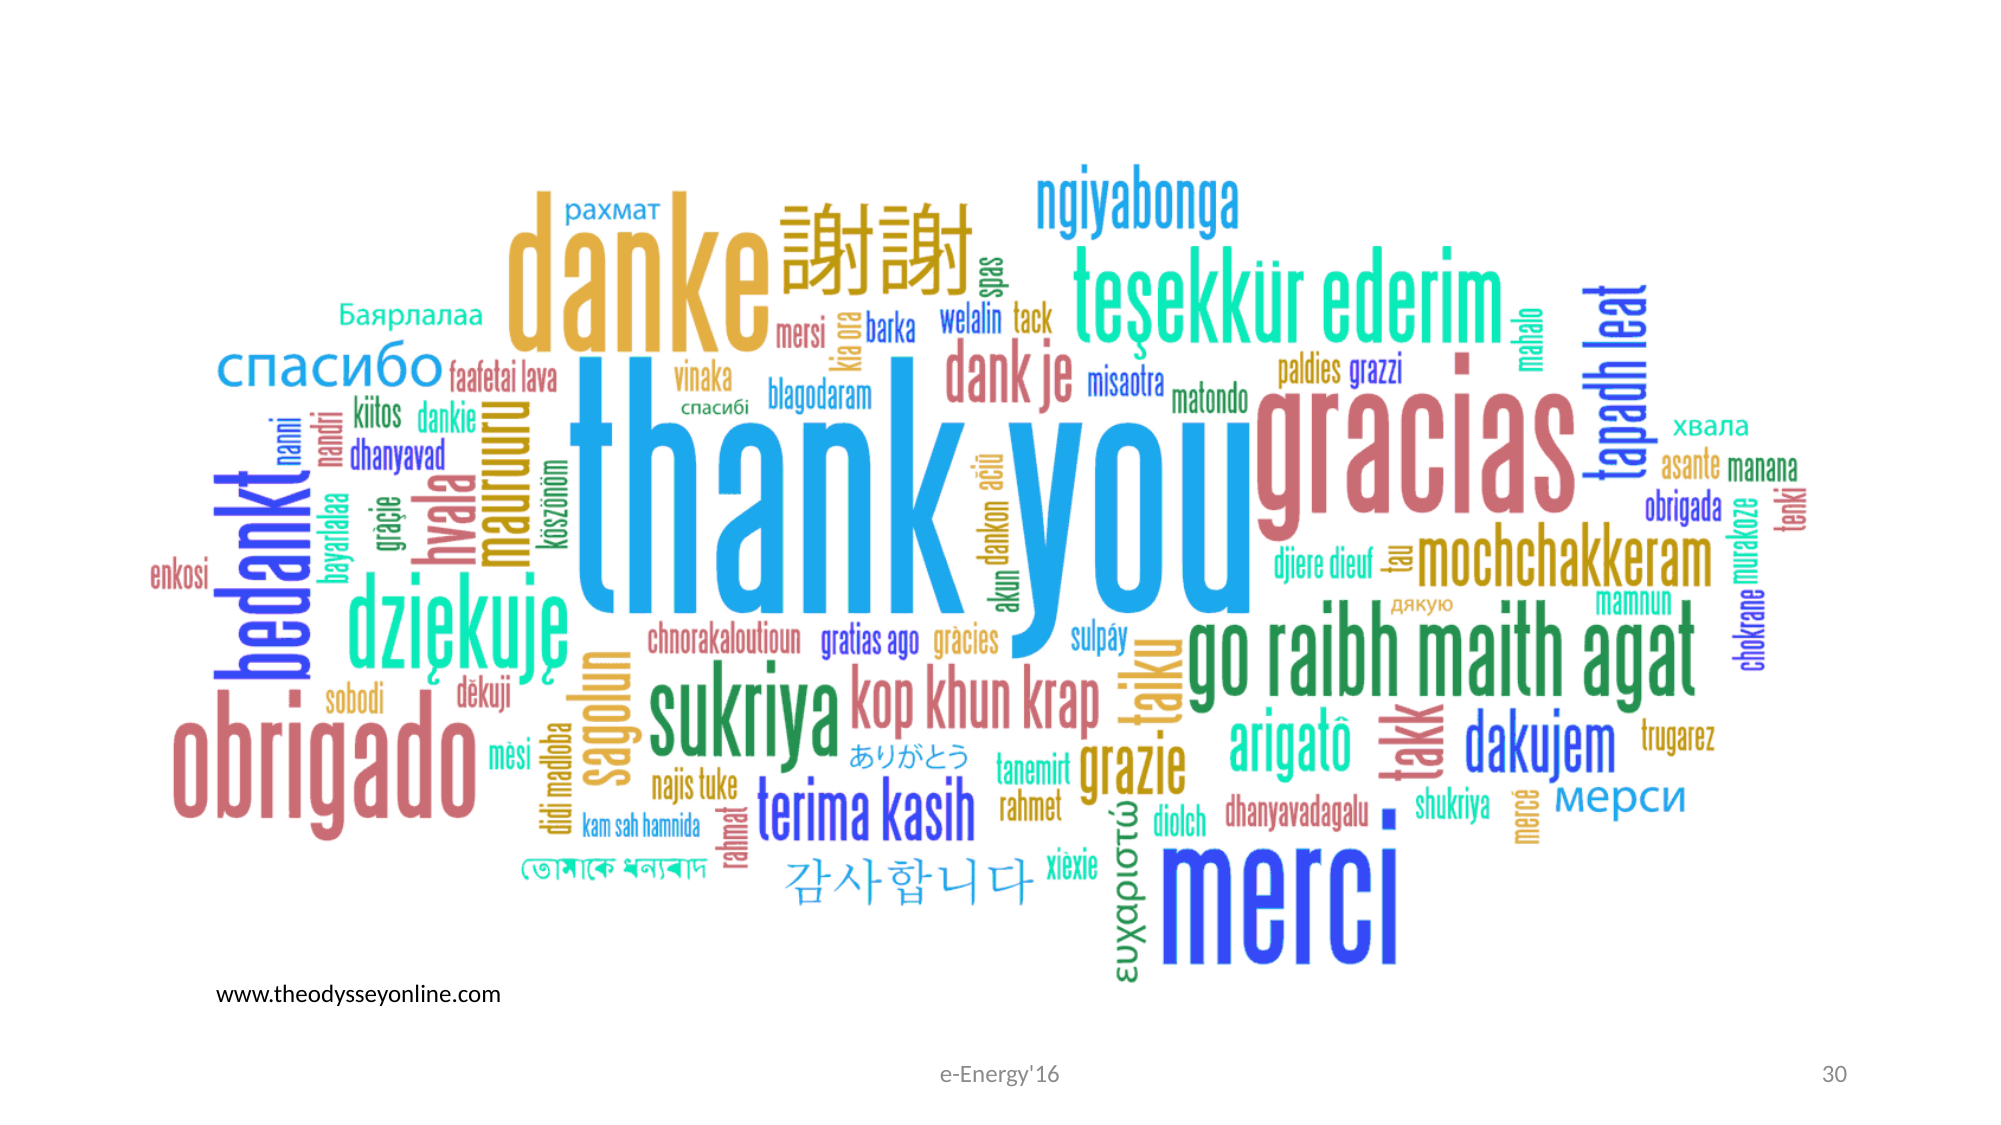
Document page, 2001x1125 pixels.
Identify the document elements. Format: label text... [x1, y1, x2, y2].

picture [149, 84, 1807, 1031]
slide_number 30 [1412, 1042, 1863, 1103]
footer e-Energy'16 [662, 1042, 1338, 1103]
